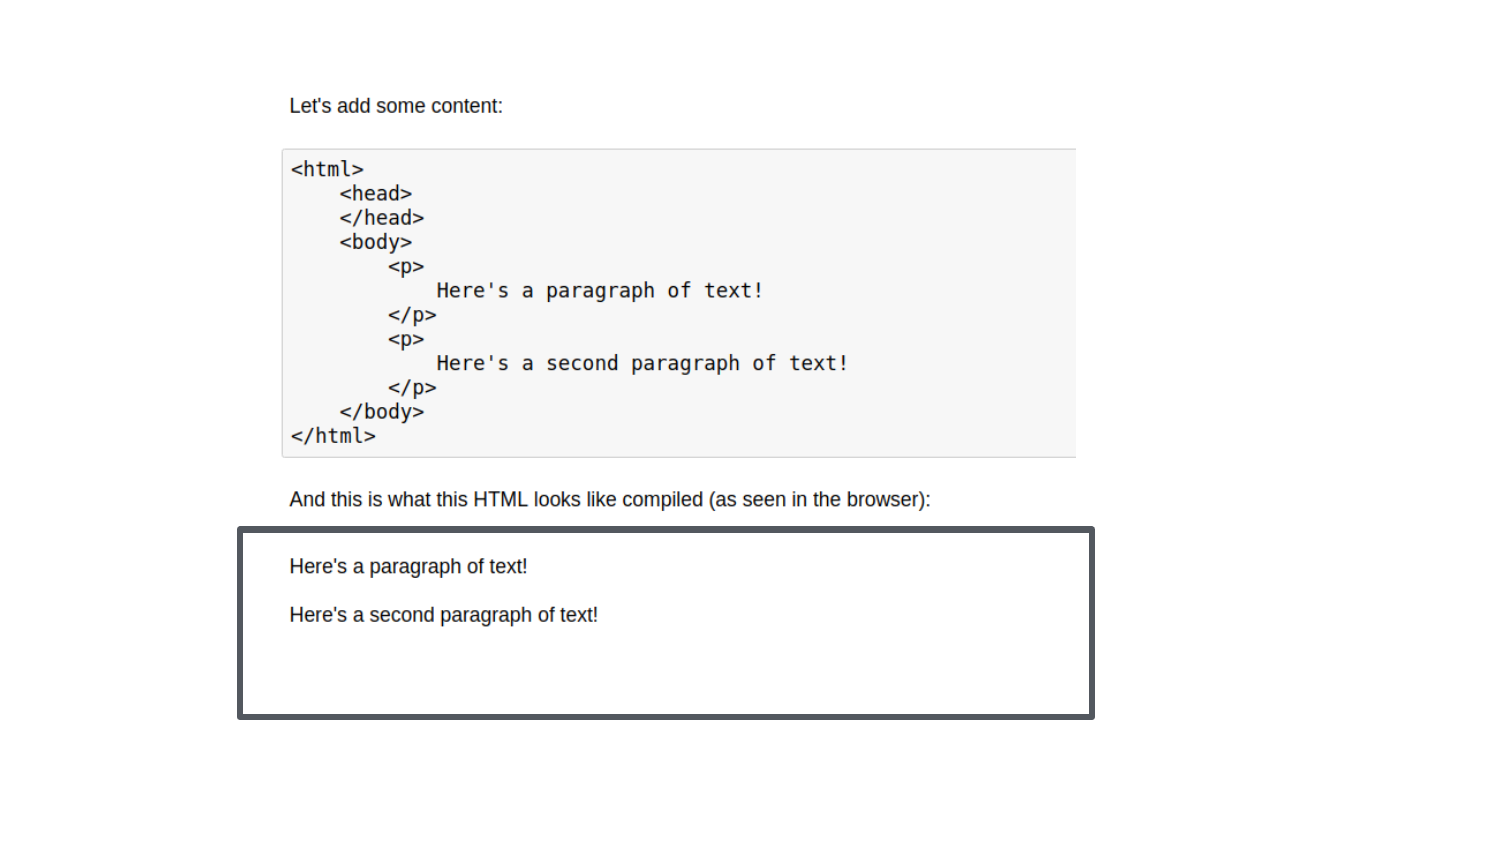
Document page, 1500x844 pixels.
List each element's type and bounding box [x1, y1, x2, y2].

text_box [239, 529, 1093, 718]
picture [231, 84, 1077, 653]
